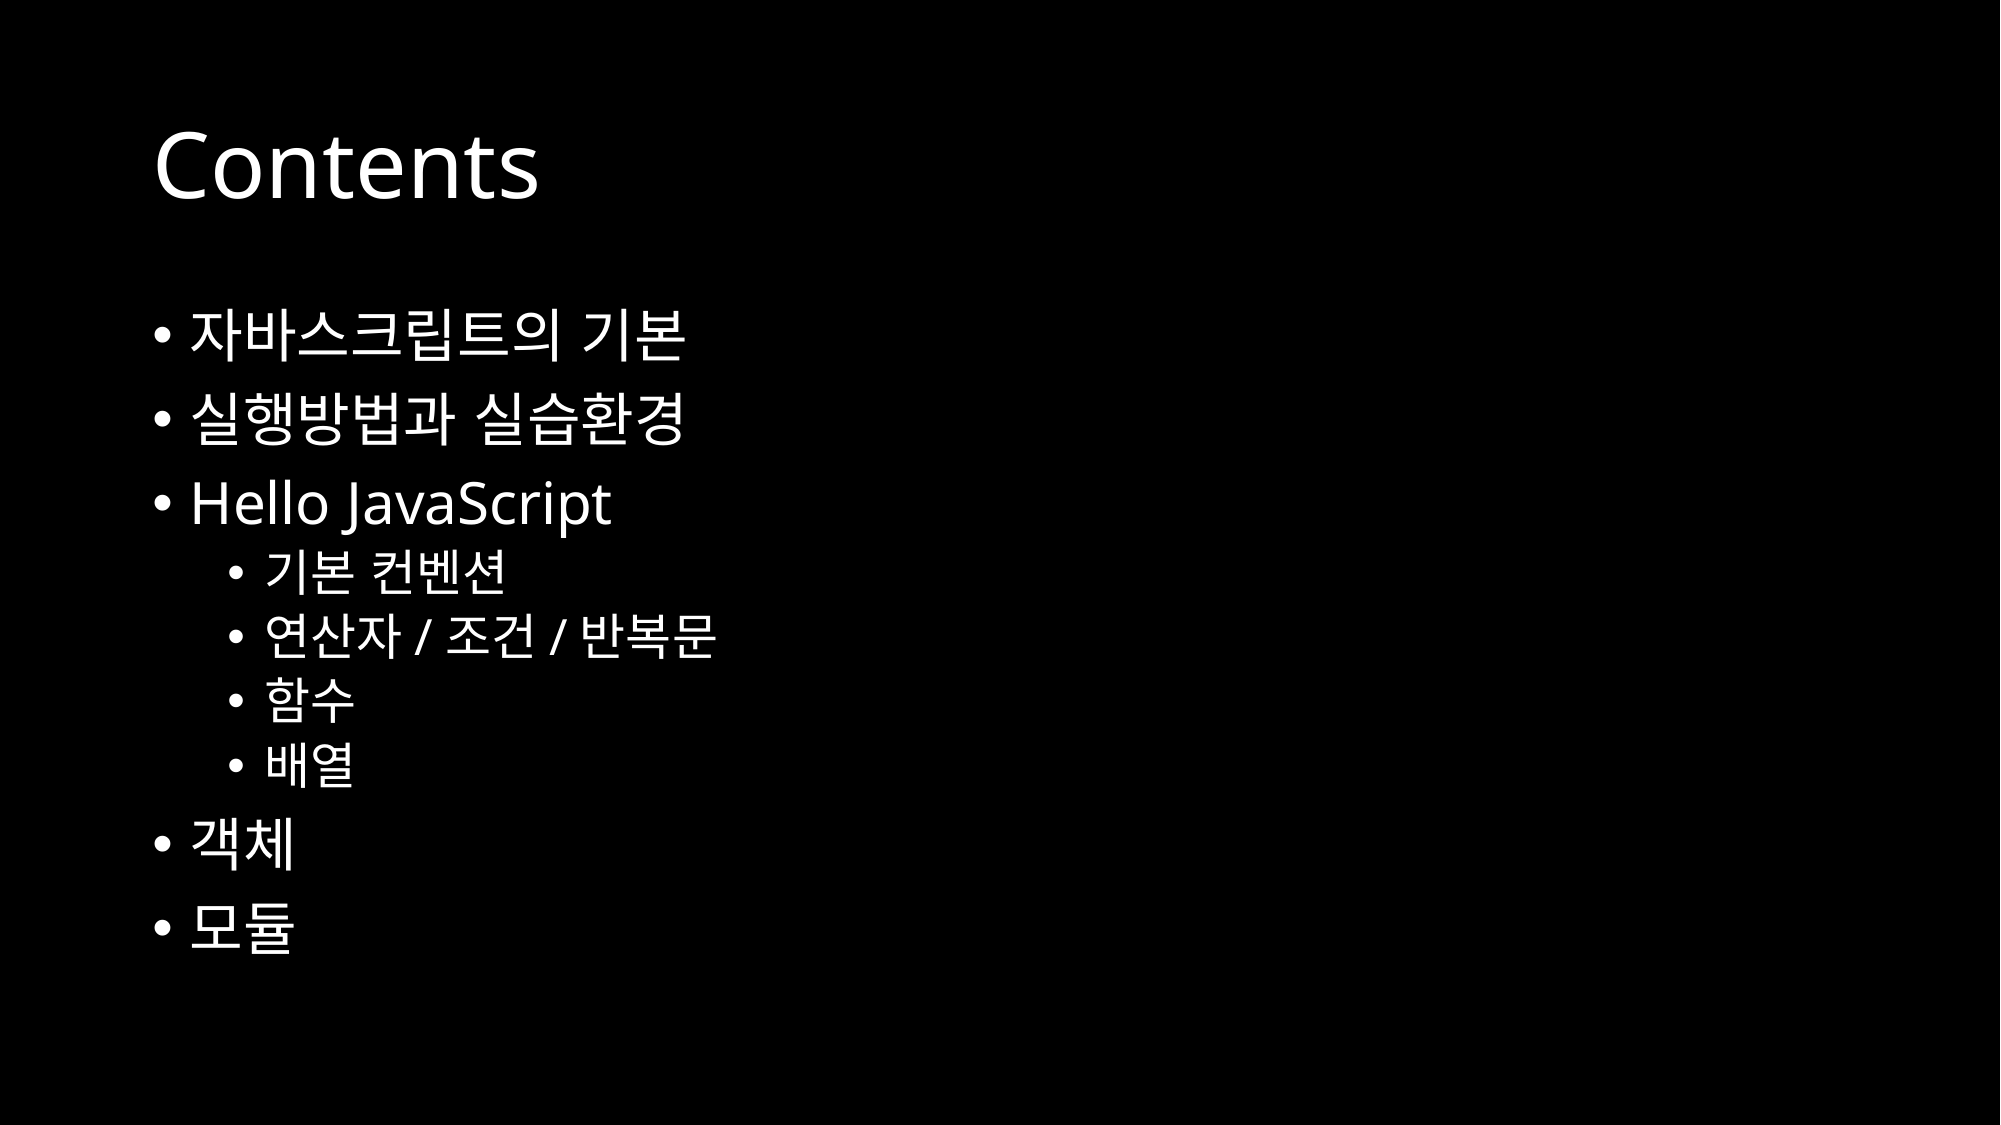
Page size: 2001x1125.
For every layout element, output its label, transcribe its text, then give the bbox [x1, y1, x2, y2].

title Contents [137, 59, 1863, 278]
list 자바스크립트의 기본 실행방법과 실습환경 Hello JavaScript 기본 컨벤션 연산자/조건/반복문 함수 배열 객체 모듈 [137, 299, 1863, 1014]
